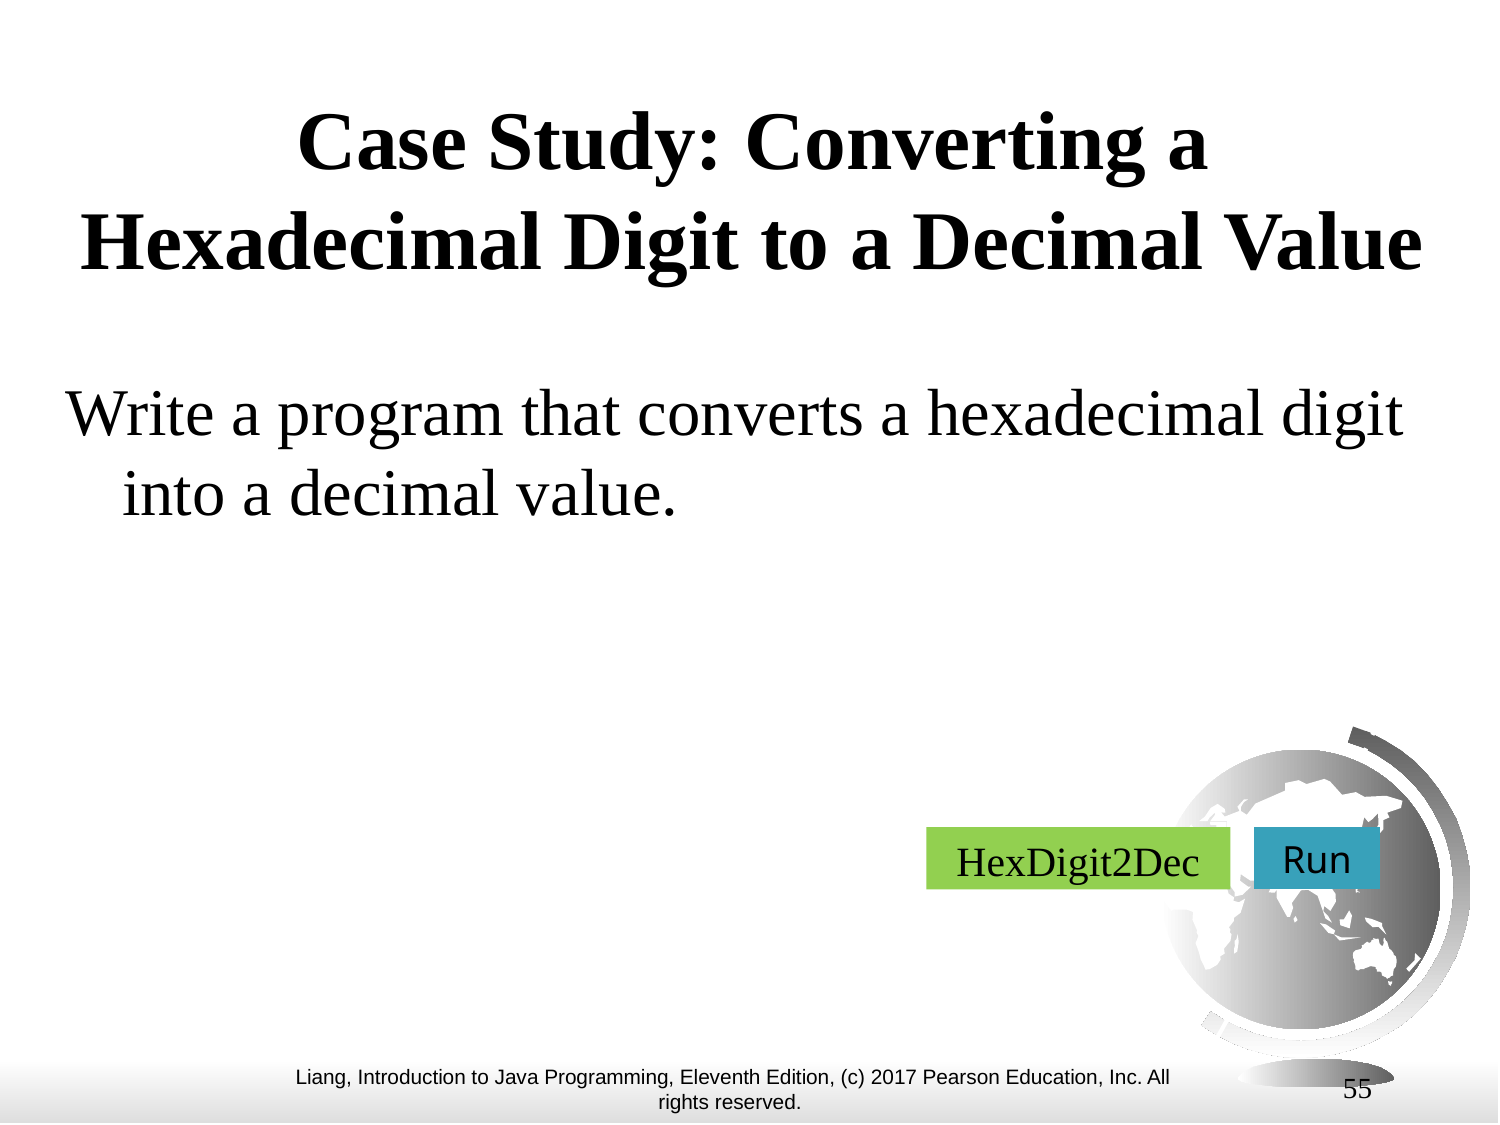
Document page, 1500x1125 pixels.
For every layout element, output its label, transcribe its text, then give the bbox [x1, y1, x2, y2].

slide_number 55 [1074, 1049, 1388, 1125]
title Case Study: Converting a Hexadecimal Digit to a Decimal Value [57, 62, 1450, 311]
text_box Run [1253, 827, 1380, 890]
text_box HexDigit2Dec [926, 827, 1231, 890]
list Write a program that converts a hexadecimal digit into a decimal value. [50, 360, 1464, 626]
